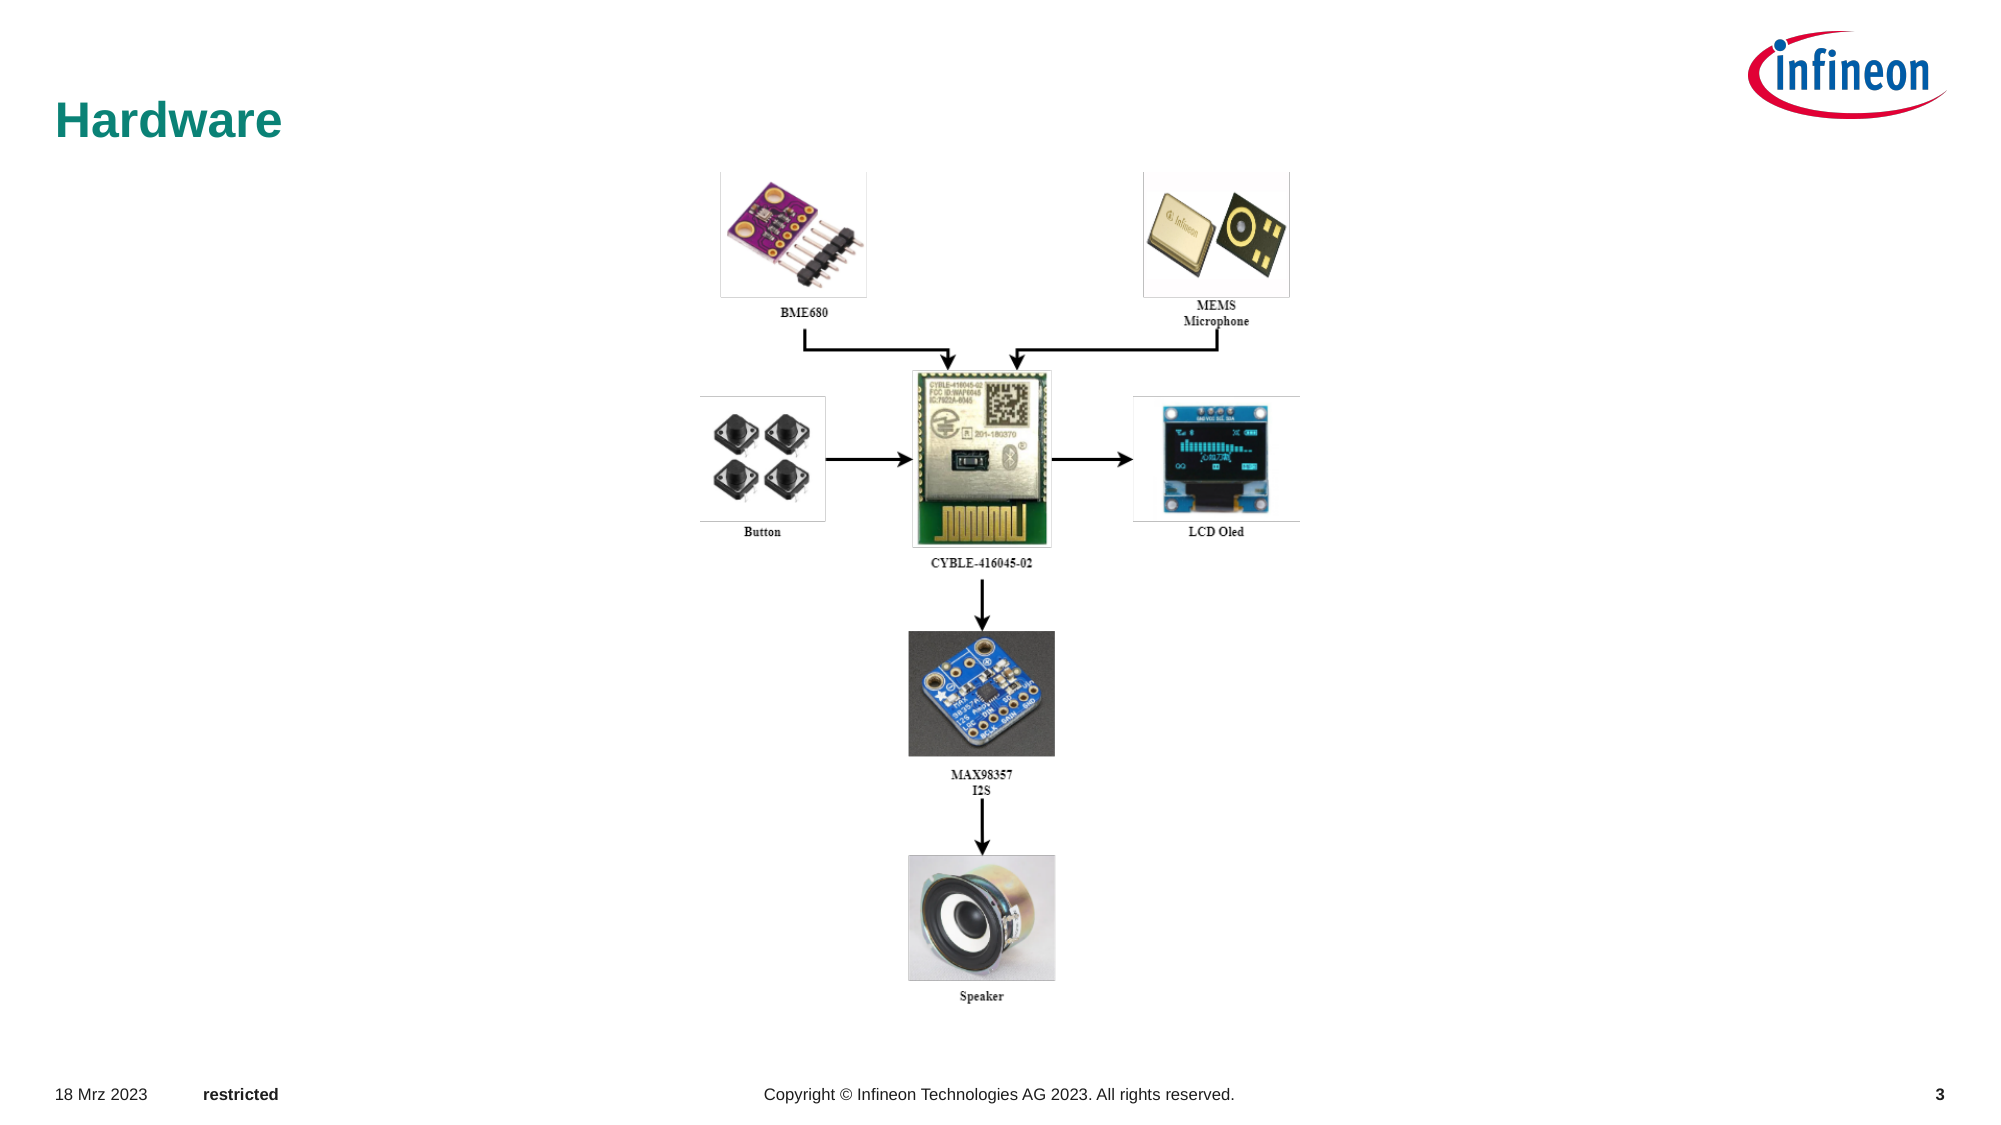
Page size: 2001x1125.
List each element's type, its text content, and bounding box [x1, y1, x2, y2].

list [699, 172, 1301, 1012]
picture [1748, 31, 1947, 119]
title Hardware [55, 30, 1632, 149]
